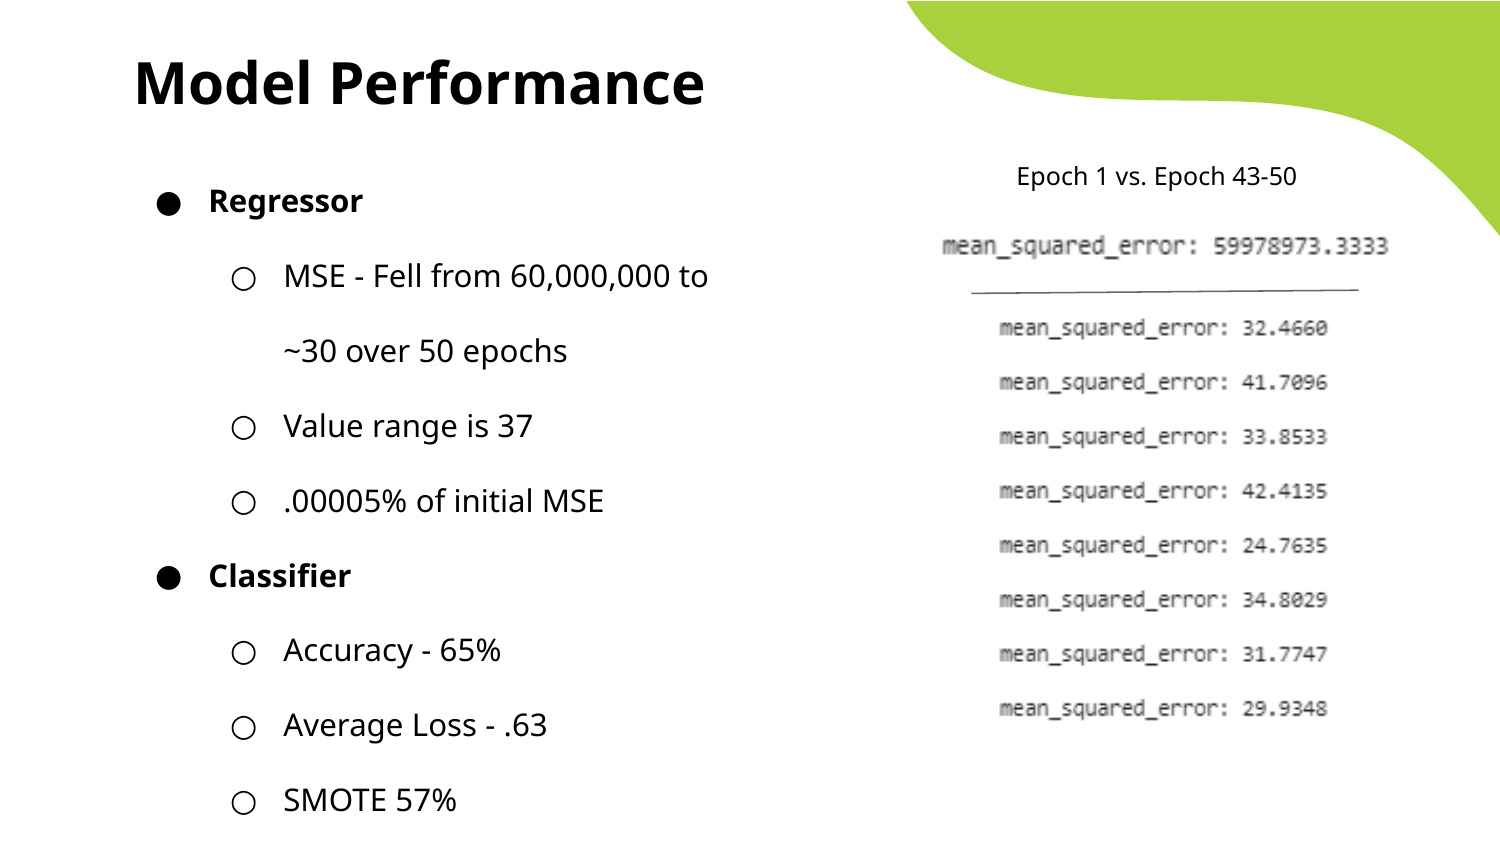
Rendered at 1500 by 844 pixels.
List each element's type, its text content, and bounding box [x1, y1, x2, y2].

picture [931, 231, 1398, 267]
picture [994, 316, 1336, 732]
text_box Epoch 1 vs. Epoch 43-50 [994, 145, 1320, 205]
list Regressor MSE - Fell from 60,000,000 to ~30 over 50 epochs Value range is 37 .00005% of initial MSE Classifier Accuracy - 65% Average Loss - .63 SMOTE 57% [118, 128, 749, 715]
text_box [970, 289, 1359, 294]
title Model Performance [118, 39, 1382, 122]
